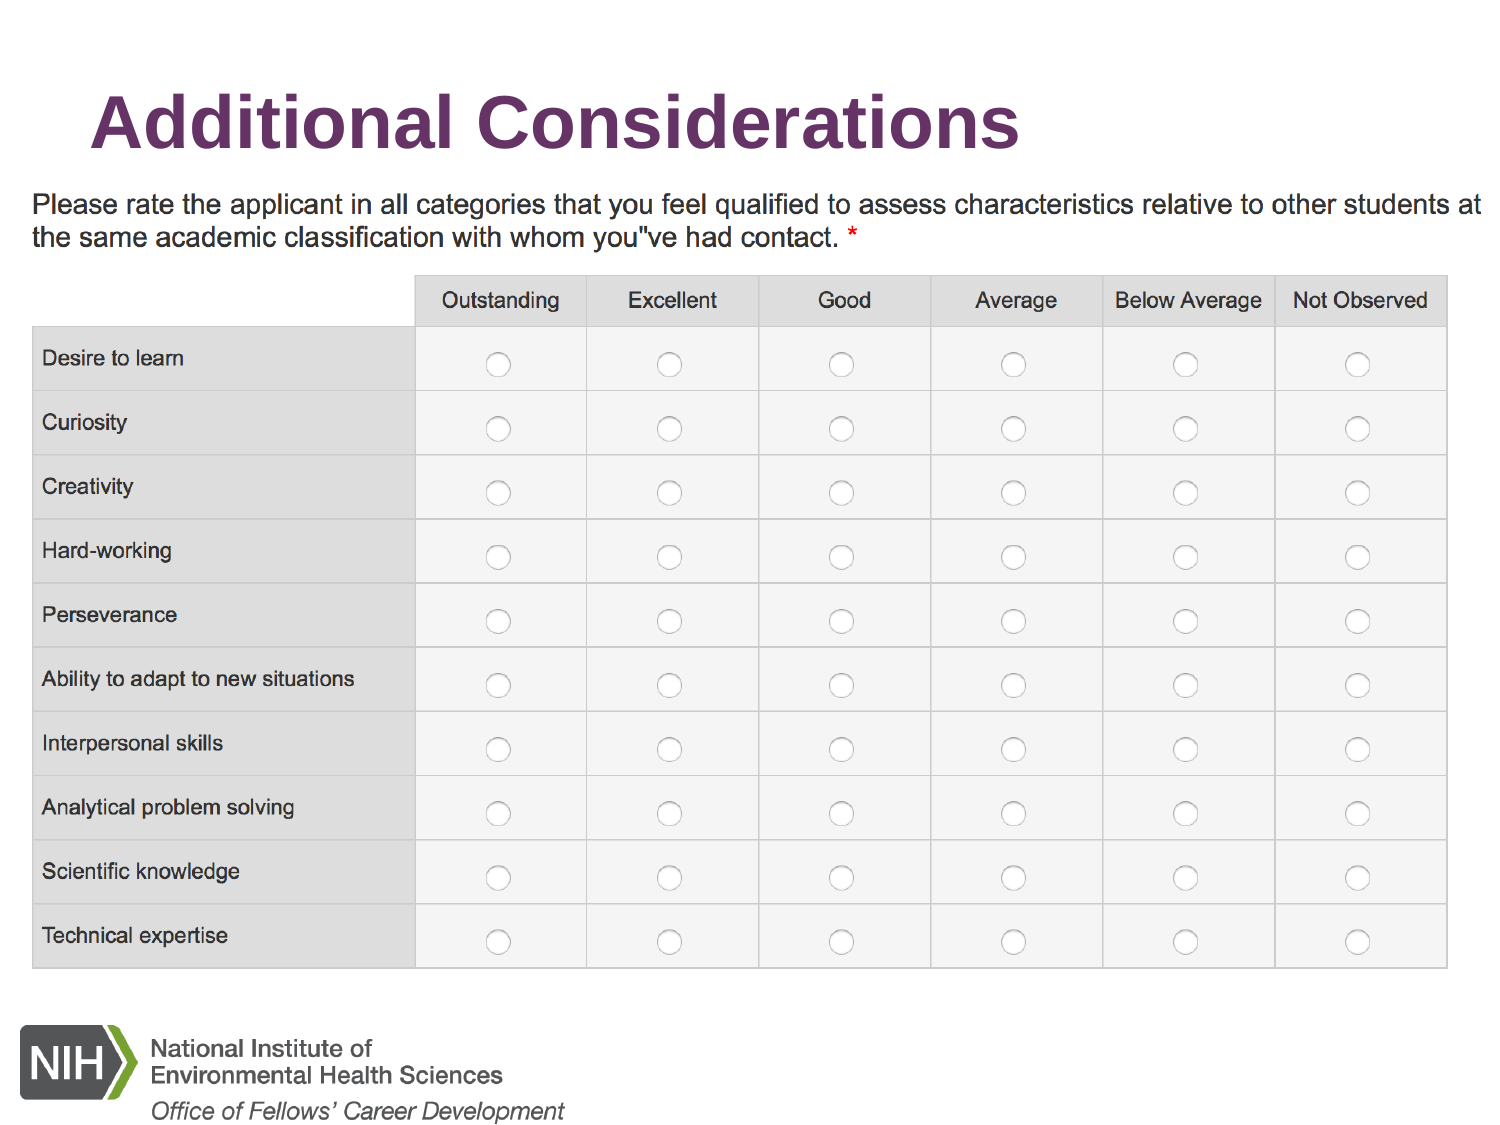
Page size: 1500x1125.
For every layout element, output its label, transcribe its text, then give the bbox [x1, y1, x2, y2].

picture [23, 185, 1489, 974]
picture [20, 1025, 565, 1125]
text_box Additional Considerations [74, 66, 1425, 182]
